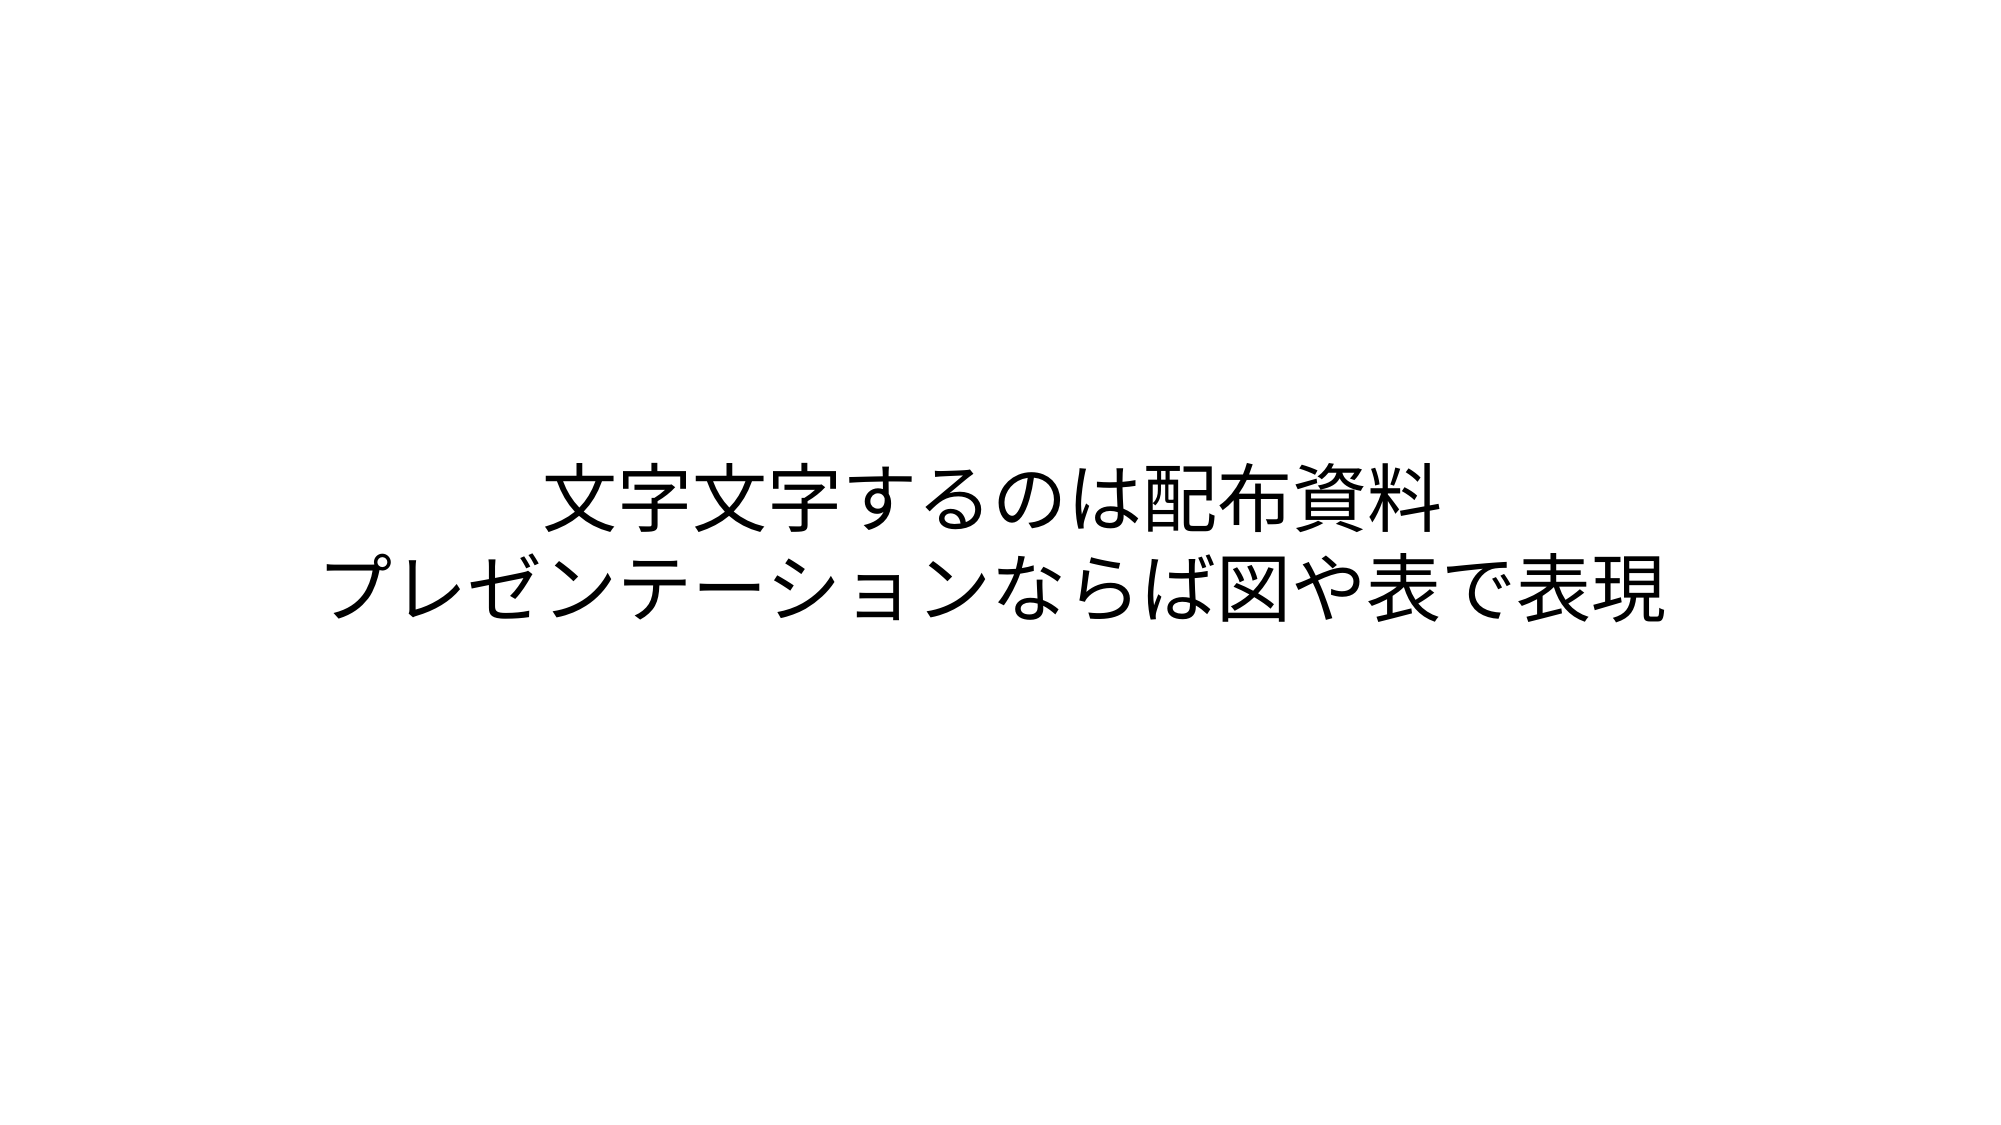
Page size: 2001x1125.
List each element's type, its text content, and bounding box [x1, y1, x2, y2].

text_box 文字文字するのは配布資料 プレゼンテーションならば図や表で表現 [68, 444, 1916, 639]
